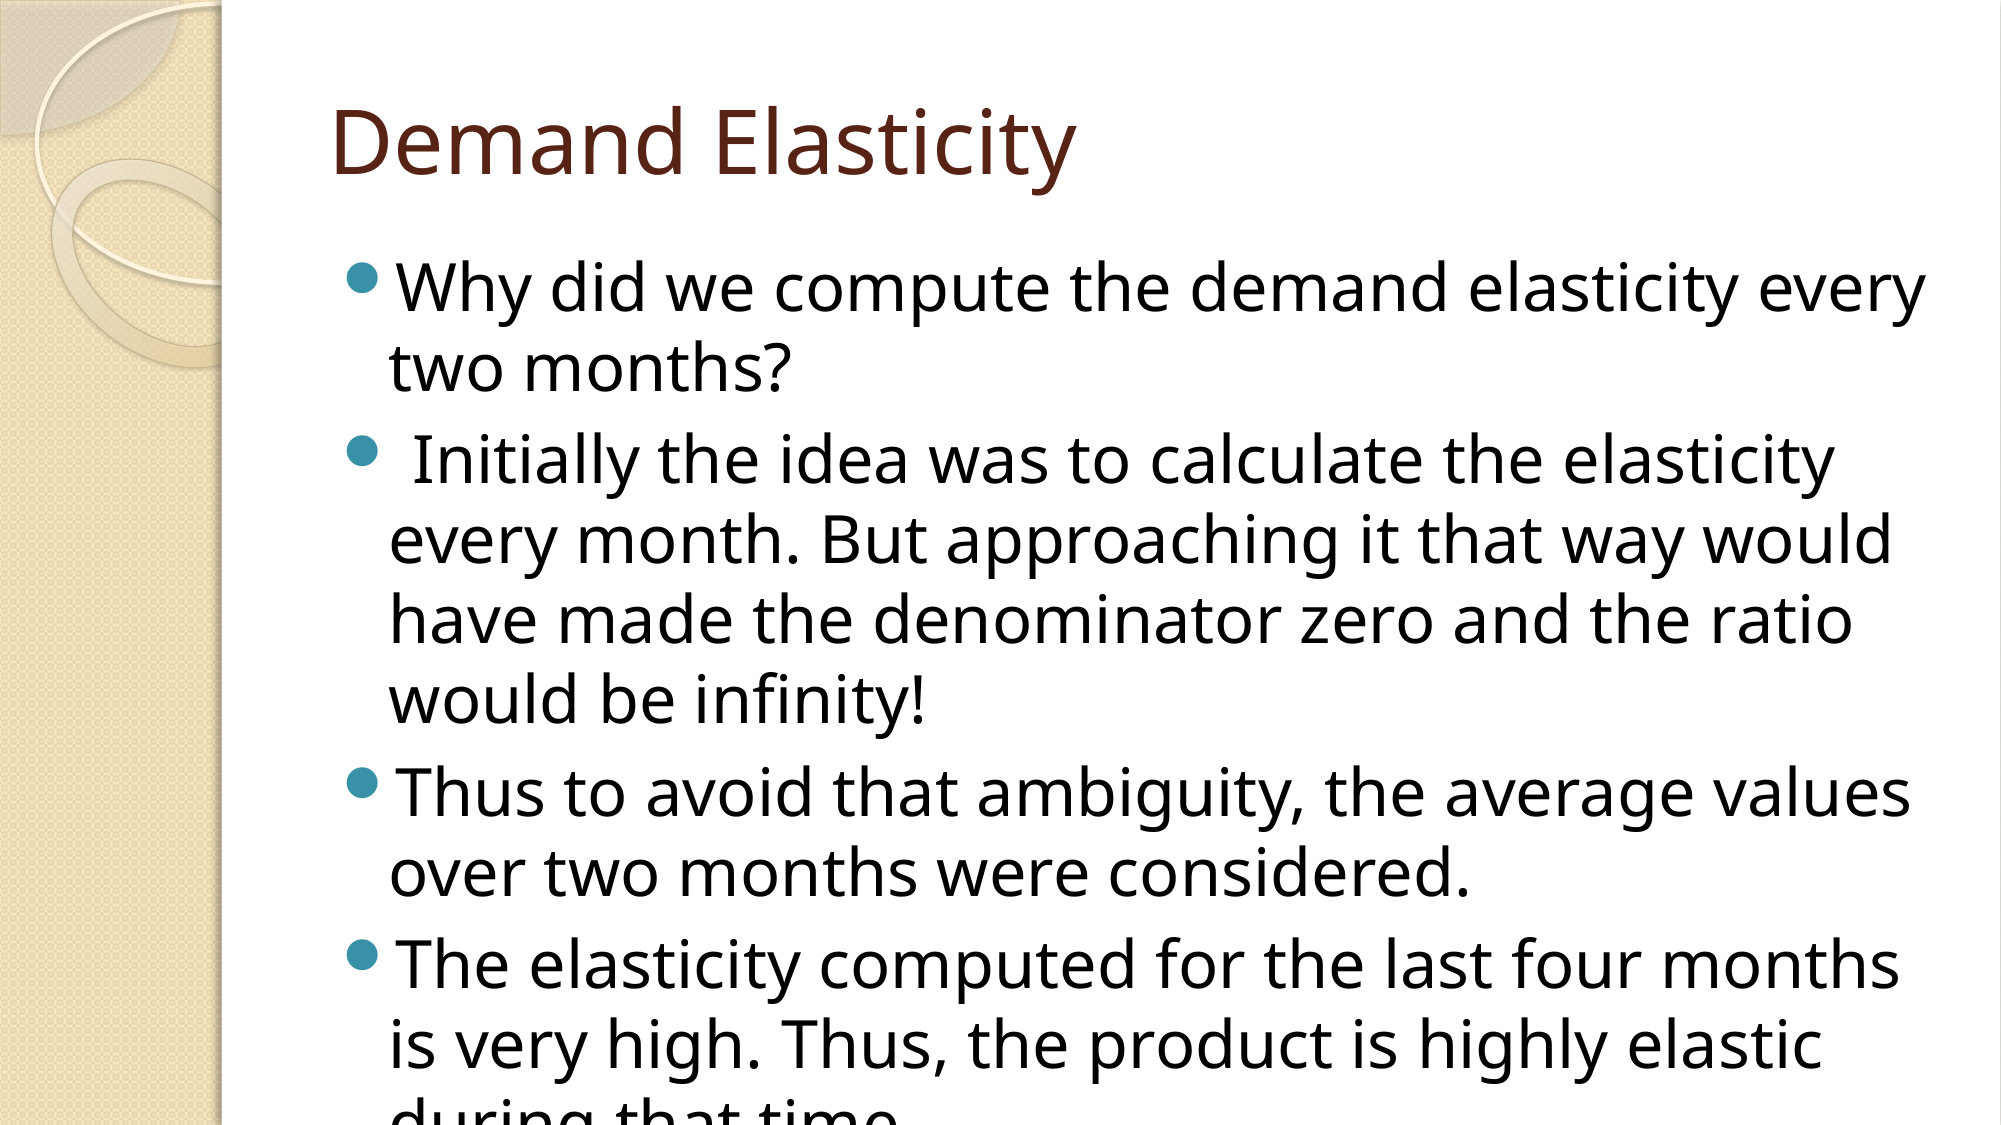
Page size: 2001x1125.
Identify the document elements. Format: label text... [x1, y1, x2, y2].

list Why did we compute the demand elasticity every two months? Initially the idea was to calculate the elasticity every month. But approaching it that way would have made the denominator zero and the ratio would be infinity! Thus to avoid that ambiguity, the average values over two months were considered. The elasticity computed for the last four months is very high. Thus, the product is highly elastic during that time. [313, 237, 1954, 1025]
title Demand Elasticity [313, 45, 1954, 233]
